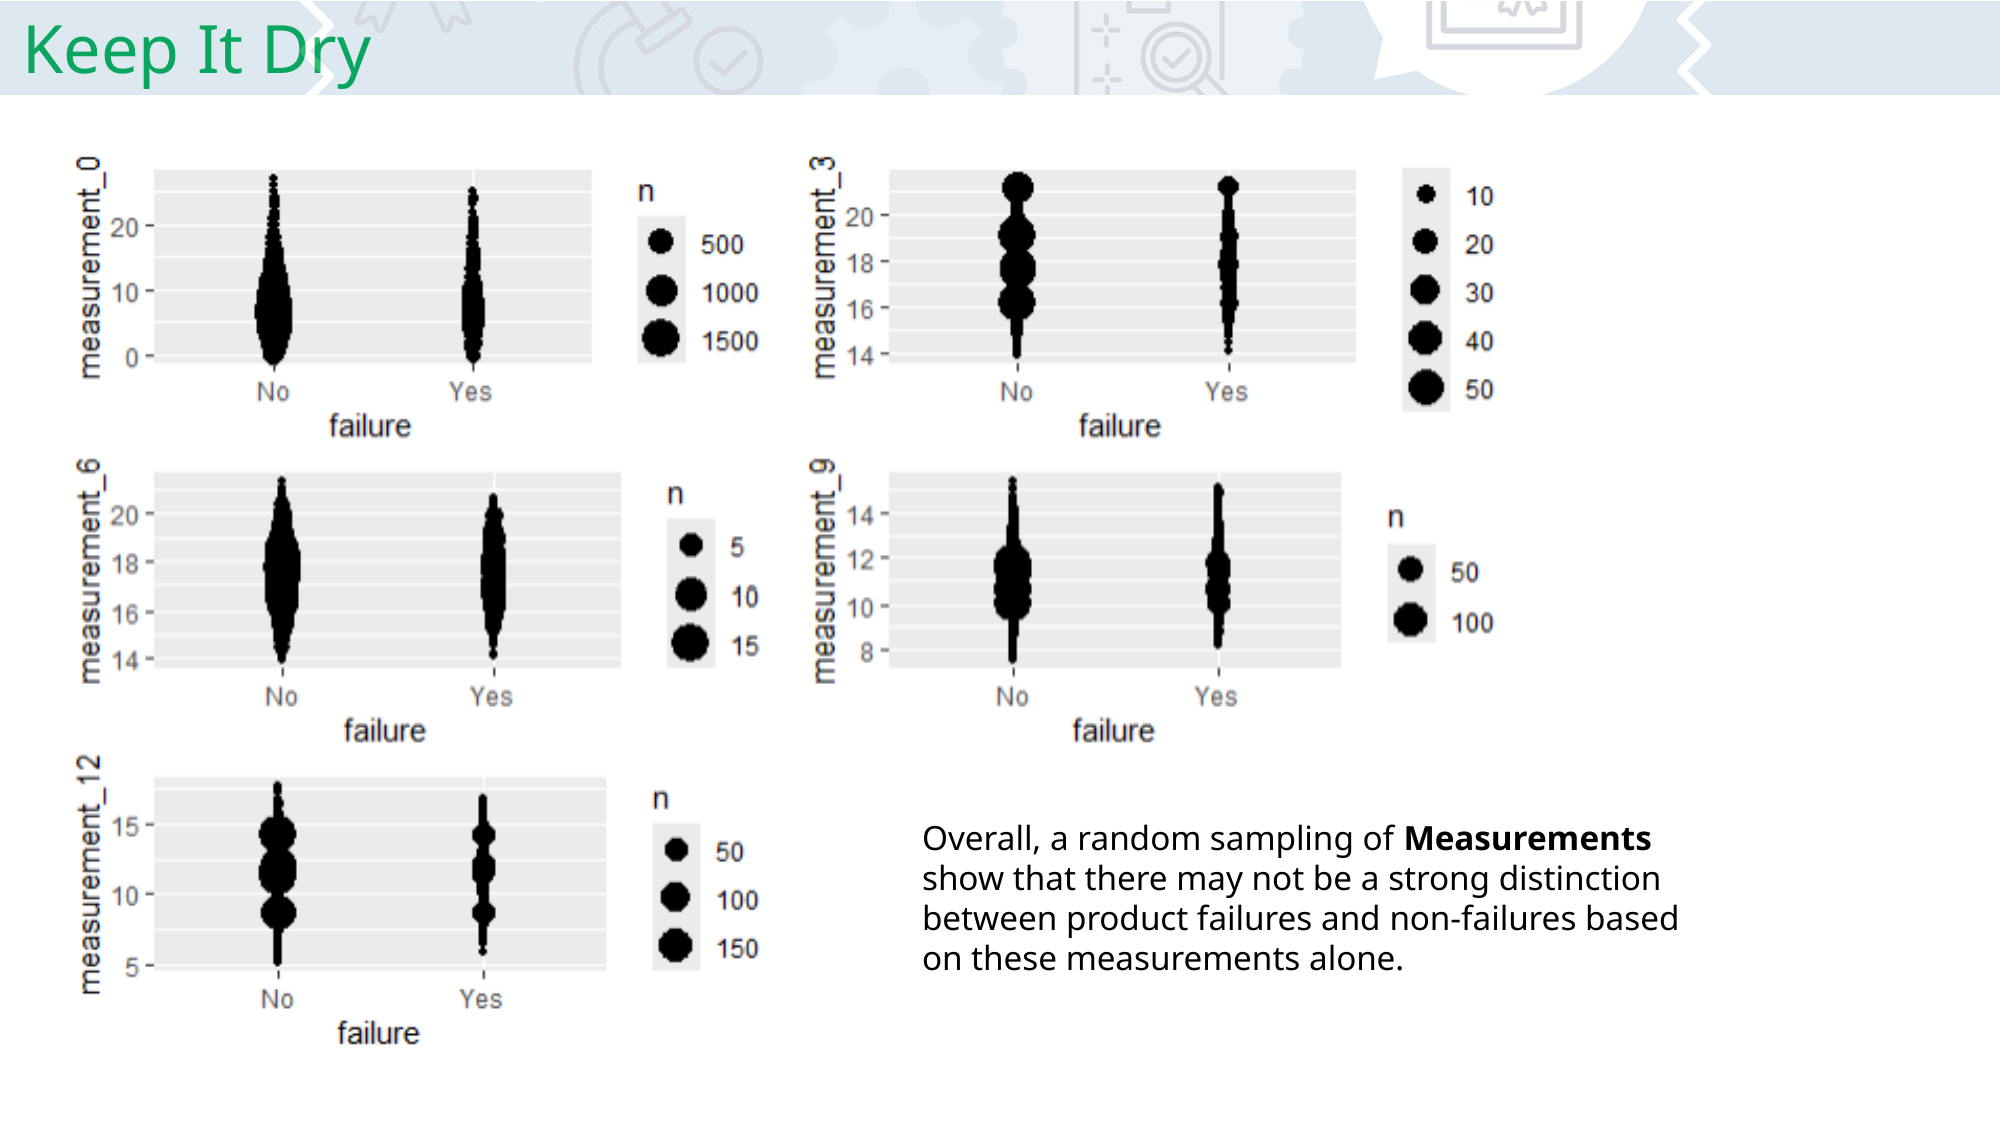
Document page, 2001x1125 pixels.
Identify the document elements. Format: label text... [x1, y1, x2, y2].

picture [0, 0, 2000, 96]
text_box Overall, a random sampling of Measurements show that there may not be a strong distinction between product failures and non-failures based on these measurements alone. [1588, 810, 1727, 985]
picture [54, 120, 1588, 1055]
